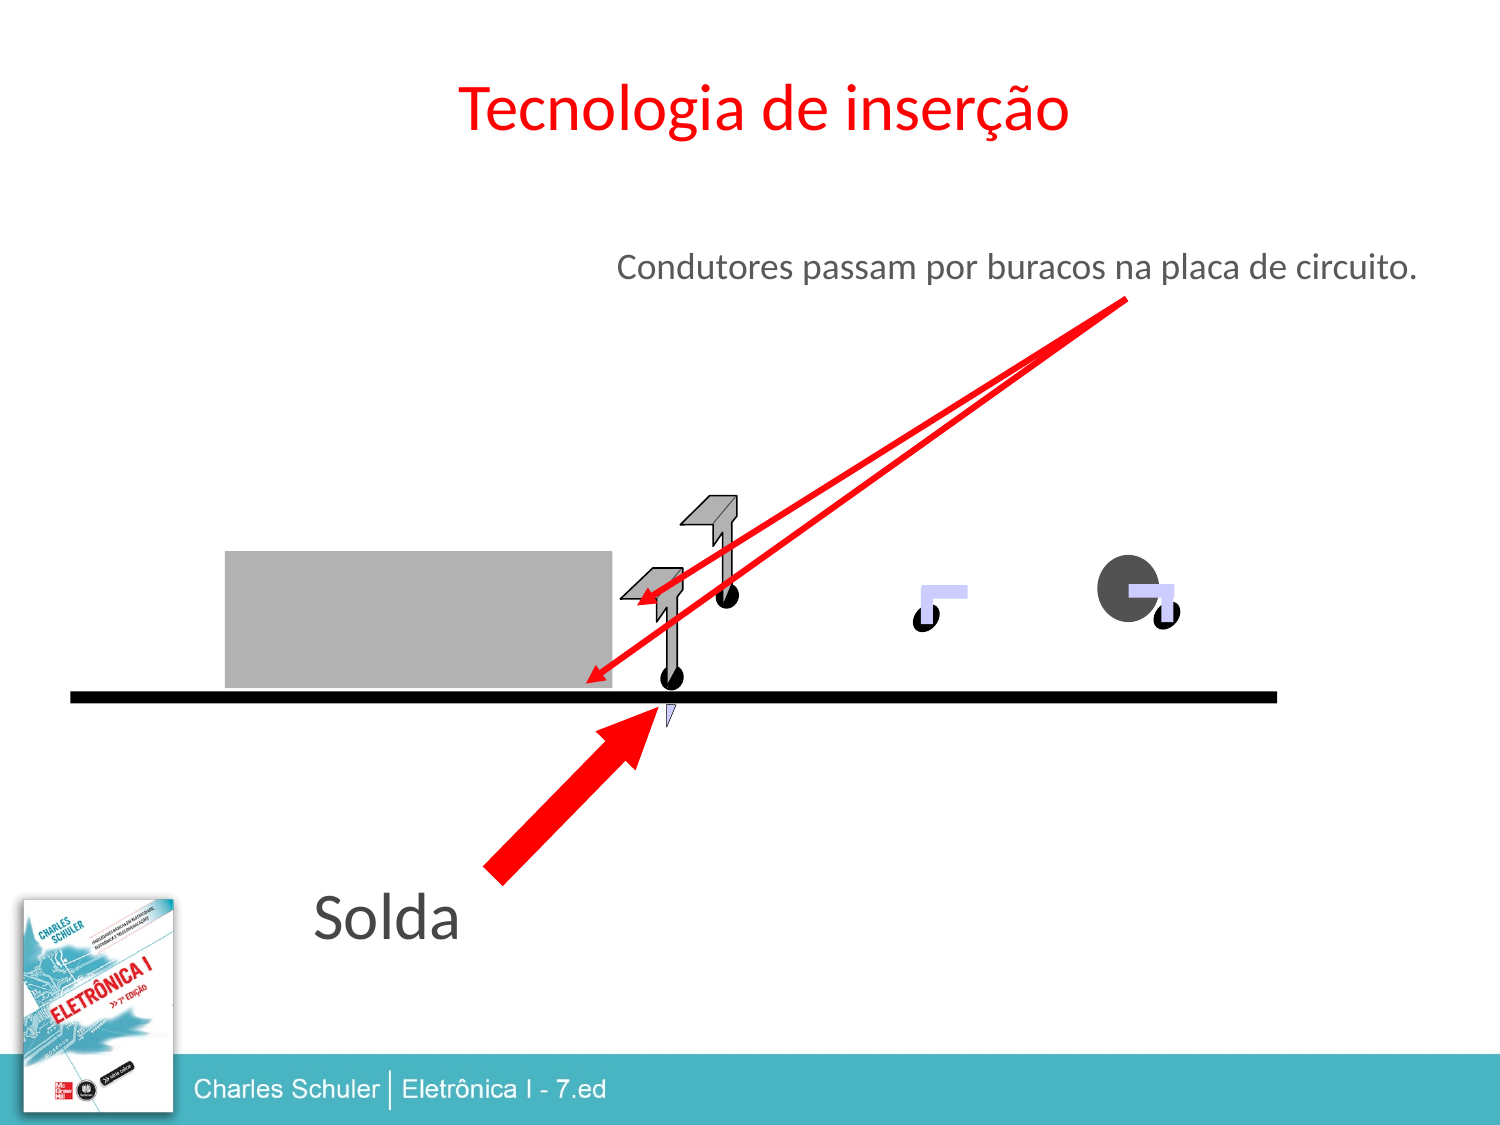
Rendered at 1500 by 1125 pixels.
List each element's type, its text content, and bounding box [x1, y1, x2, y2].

picture [0, 0, 1500, 1125]
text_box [224, 495, 580, 729]
text_box Tecnologia de inserção [444, 56, 1087, 152]
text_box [608, 692, 738, 729]
text_box [742, 692, 1278, 704]
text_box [585, 234, 1439, 684]
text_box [297, 674, 603, 962]
text_box [70, 691, 219, 704]
